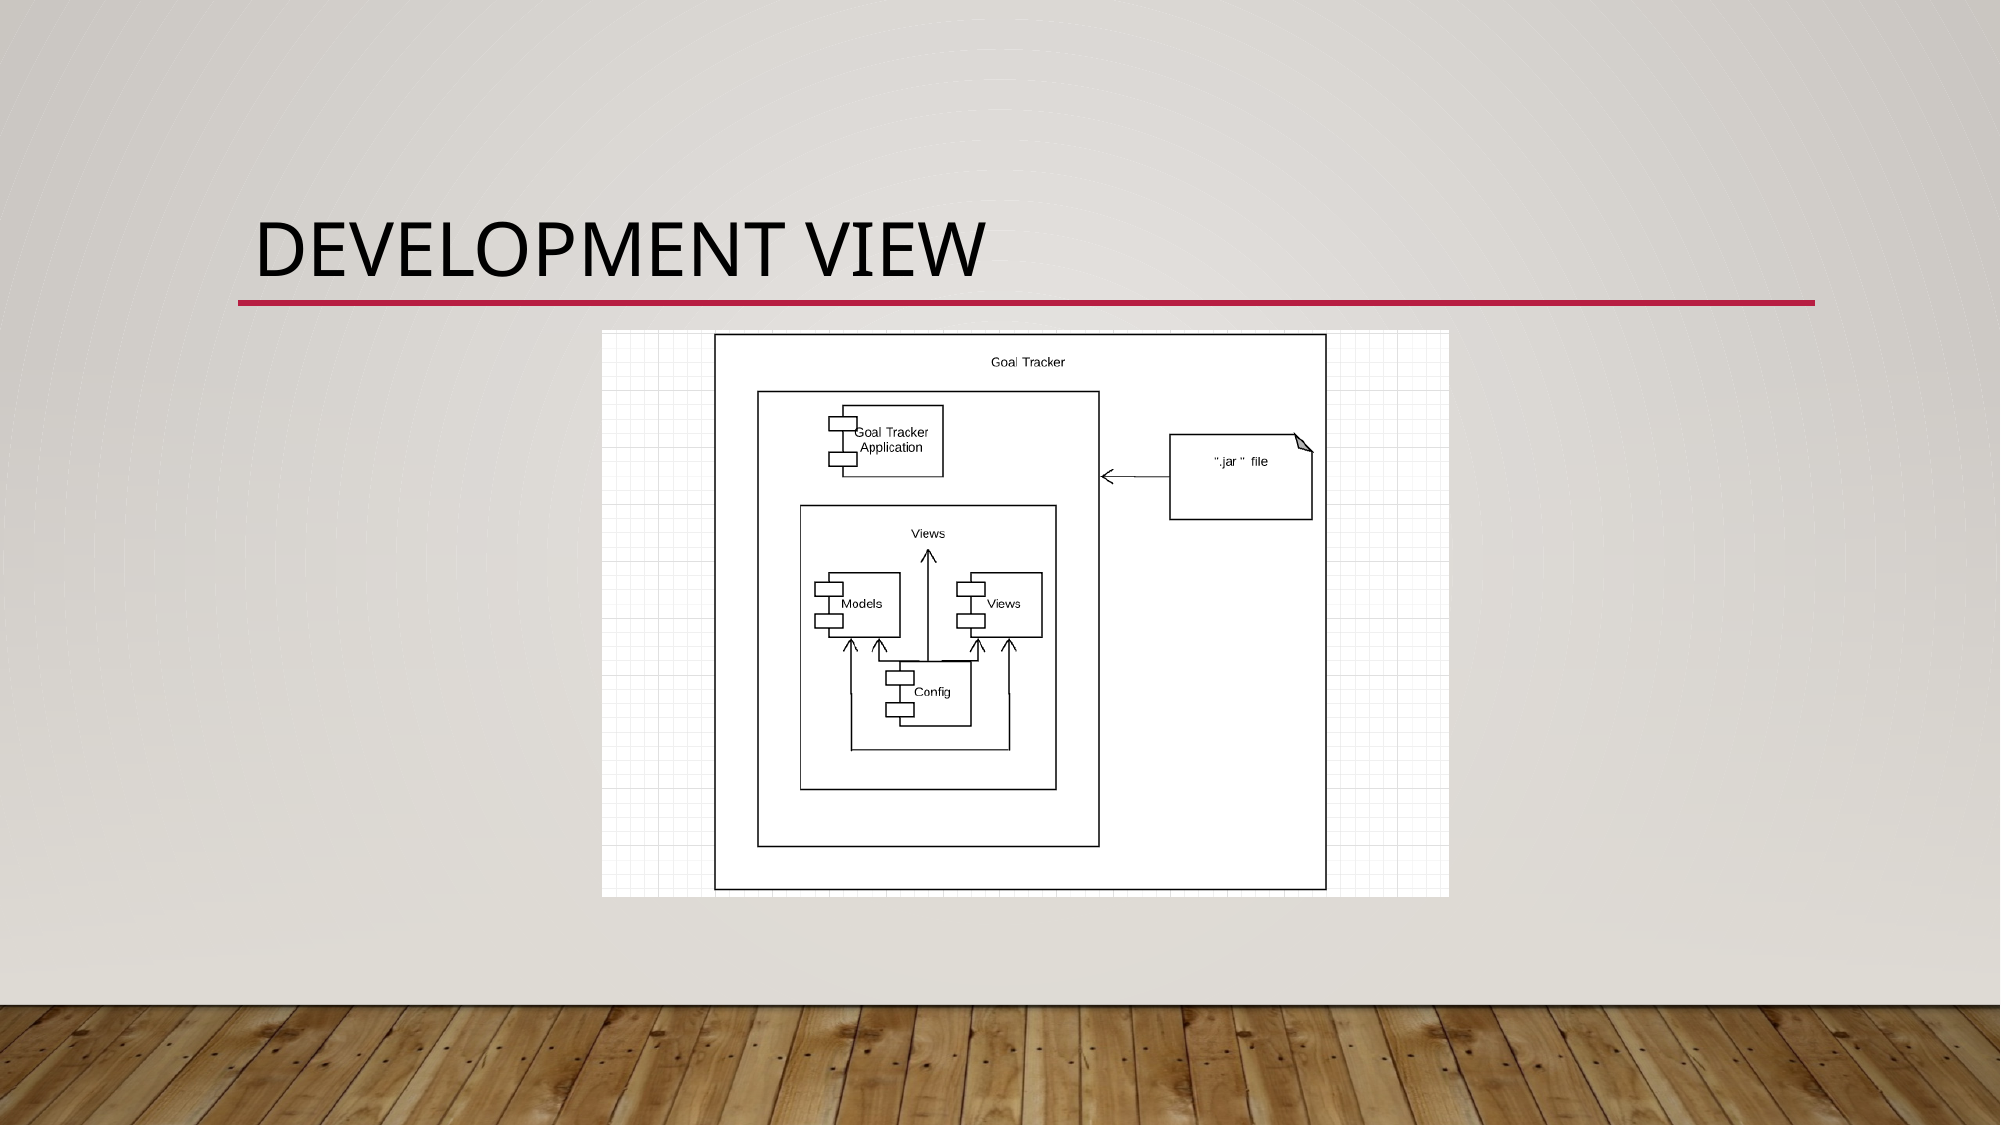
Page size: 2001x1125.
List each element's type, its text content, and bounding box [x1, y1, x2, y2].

picture [0, 1005, 2000, 1125]
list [602, 330, 1450, 897]
title Development view [238, 131, 1814, 305]
